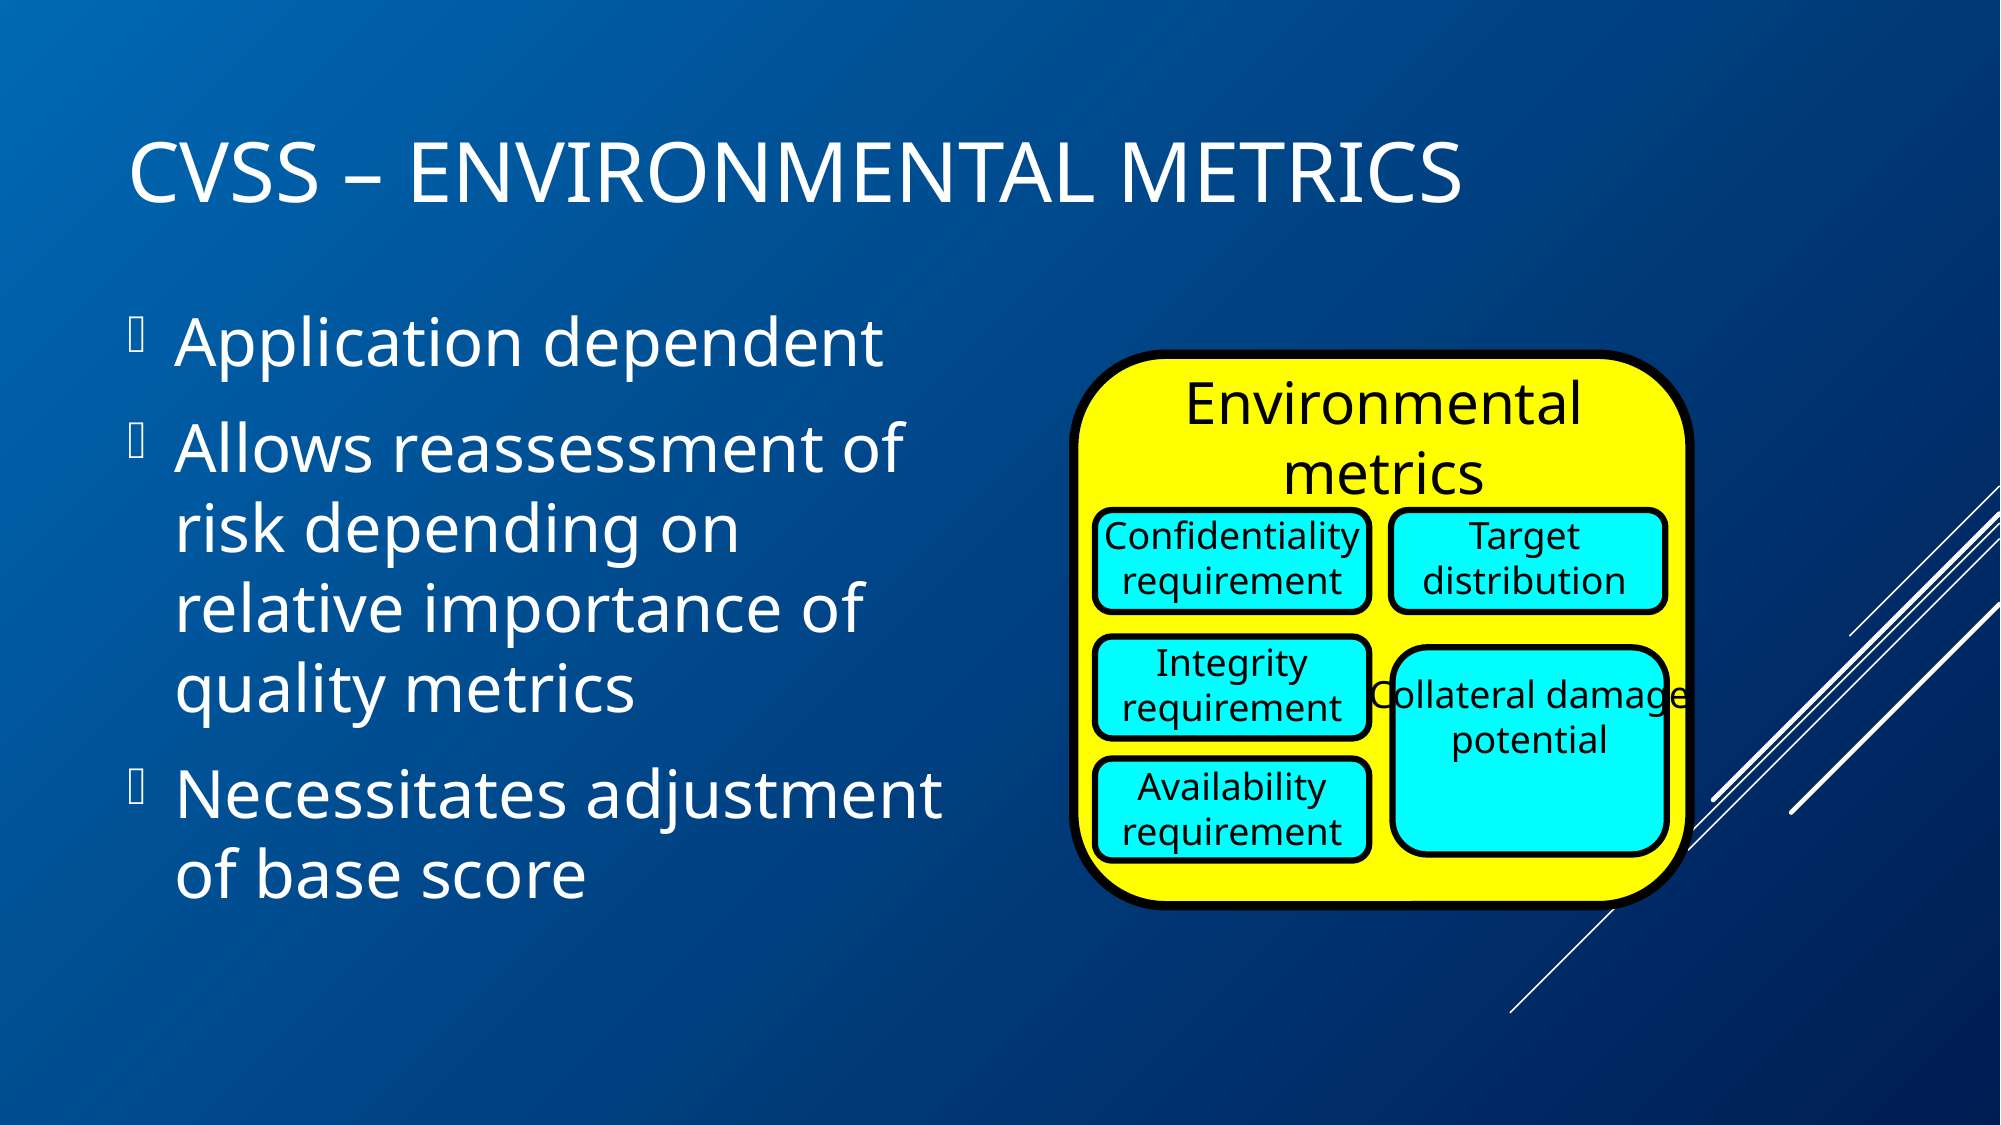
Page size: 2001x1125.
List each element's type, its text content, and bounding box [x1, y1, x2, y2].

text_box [1052, 354, 1710, 906]
title CVSS – Environmental Metrics [112, 45, 1513, 293]
list Application dependent Allows reassessment of risk depending on relative importance of quality metrics Necessitates adjustment of base score [112, 292, 1004, 968]
